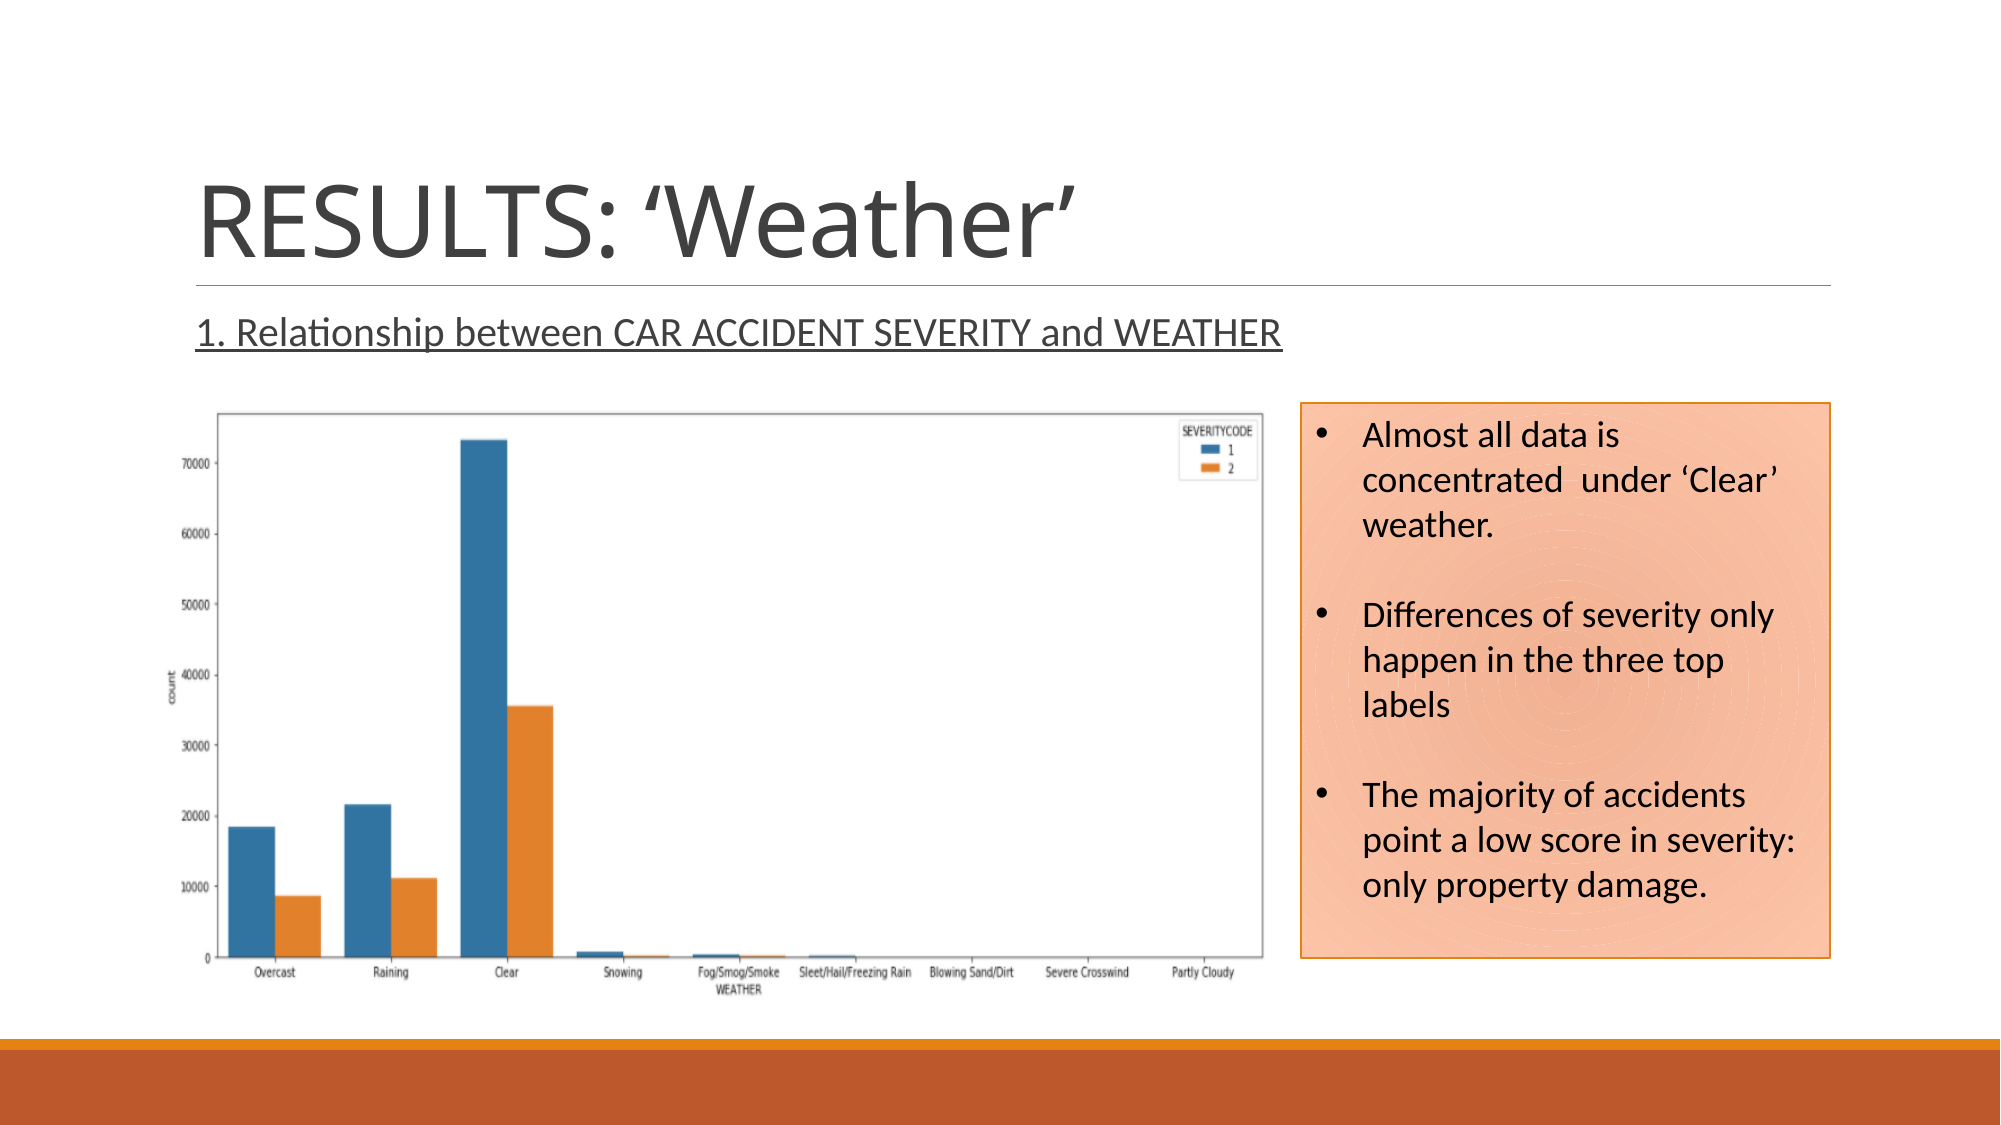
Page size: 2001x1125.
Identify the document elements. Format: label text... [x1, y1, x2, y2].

picture [147, 402, 1302, 1027]
list 1. Relationship between CAR ACCIDENT SEVERITY and WEATHER [1309, 959, 1830, 963]
list 1. Relationship between CAR ACCIDENT SEVERITY and WEATHER [180, 302, 1830, 402]
title RESULTS: ‘Weather’ [180, 47, 1830, 285]
text_box Almost all data is concentrated under ‘Clear’ weather. Differences of severity only happen in the three top labels The majority of accidents point a low score in severity: only property damage. [1307, 402, 1831, 959]
